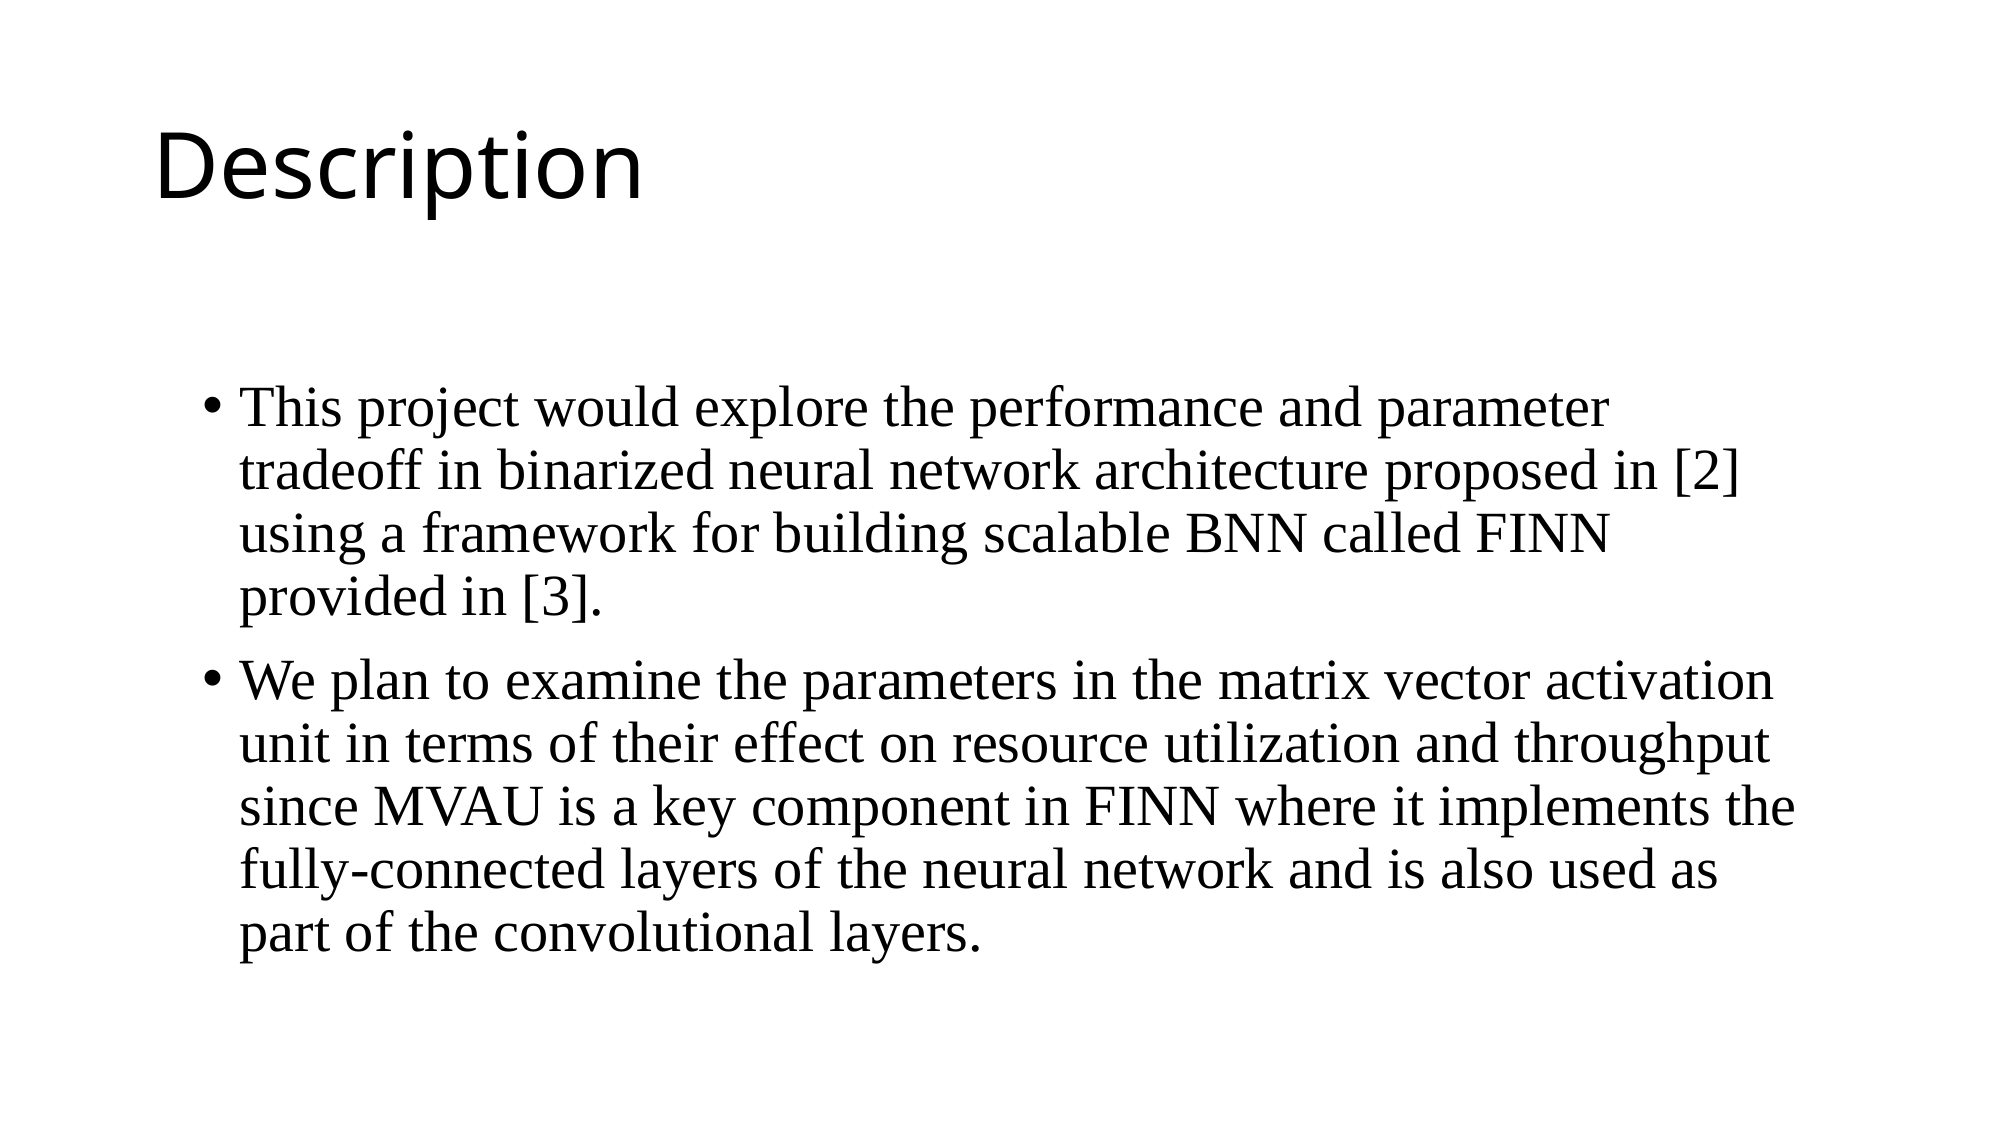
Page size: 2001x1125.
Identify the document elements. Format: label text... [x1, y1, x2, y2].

list This project would explore the performance and parameter tradeoff in binarized neural network architecture proposed in [2] using a framework for building scalable BNN called FINN provided in [3]. We plan to examine the parameters in the matrix vector activation unit in terms of their effect on resource utilization and throughput since MVAU is a key component in FINN where it implements the fully-connected layers of the neural network and is also used as part of the convolutional layers. [187, 369, 1813, 1055]
title Description [137, 59, 1863, 278]
